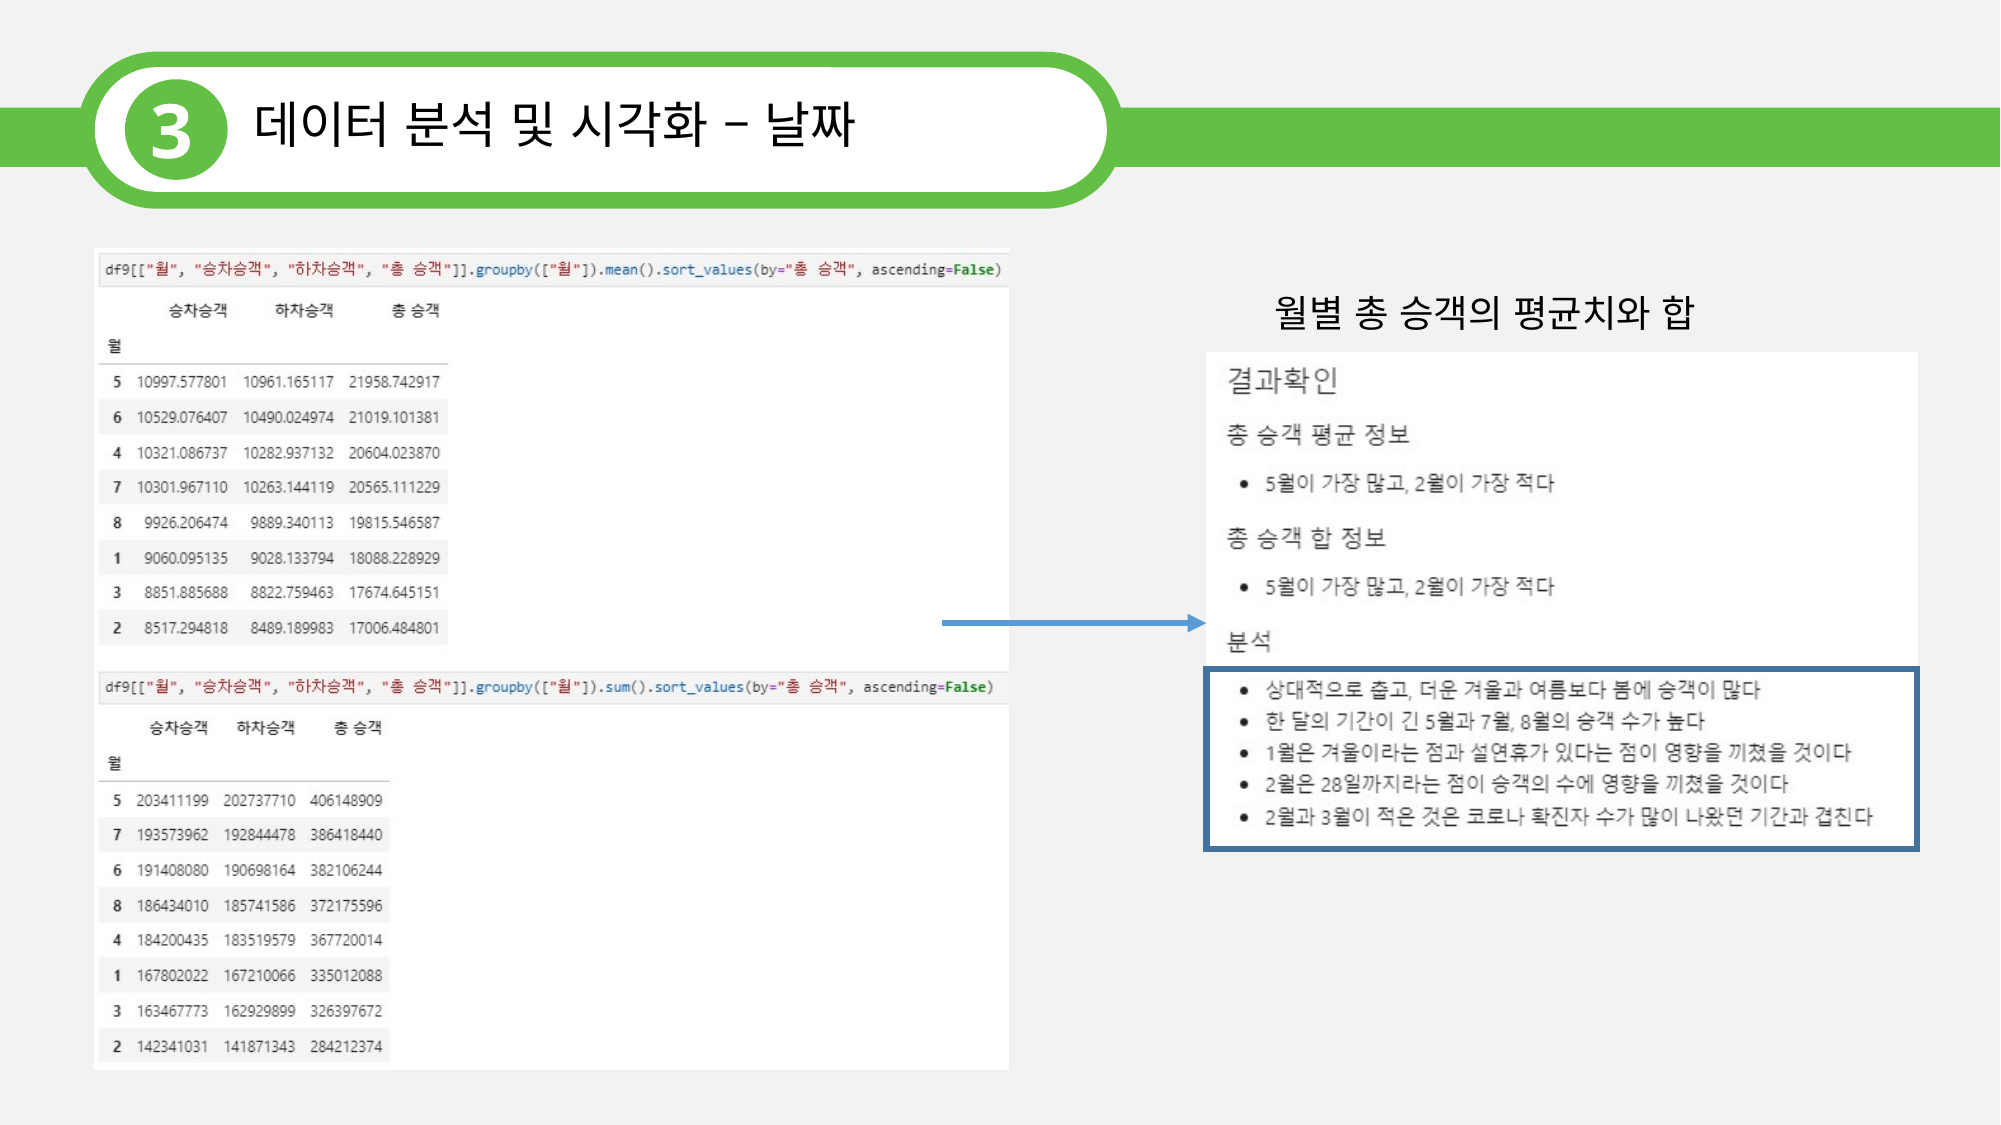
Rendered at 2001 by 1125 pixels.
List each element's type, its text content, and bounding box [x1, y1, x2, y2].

text_box [123, 97, 135, 162]
text_box [93, 66, 1108, 193]
text_box [217, 97, 229, 162]
text_box [0, 107, 85, 168]
picture [1206, 352, 1918, 850]
text_box [1117, 107, 2000, 168]
text_box 3 [135, 76, 217, 182]
text_box 월별 총 승객의 평균치와 합 [1260, 282, 1712, 342]
text_box [76, 50, 1126, 210]
picture [94, 248, 1009, 1070]
text_box 데이터 분석 및 시각화 – 날짜 [238, 85, 1055, 161]
